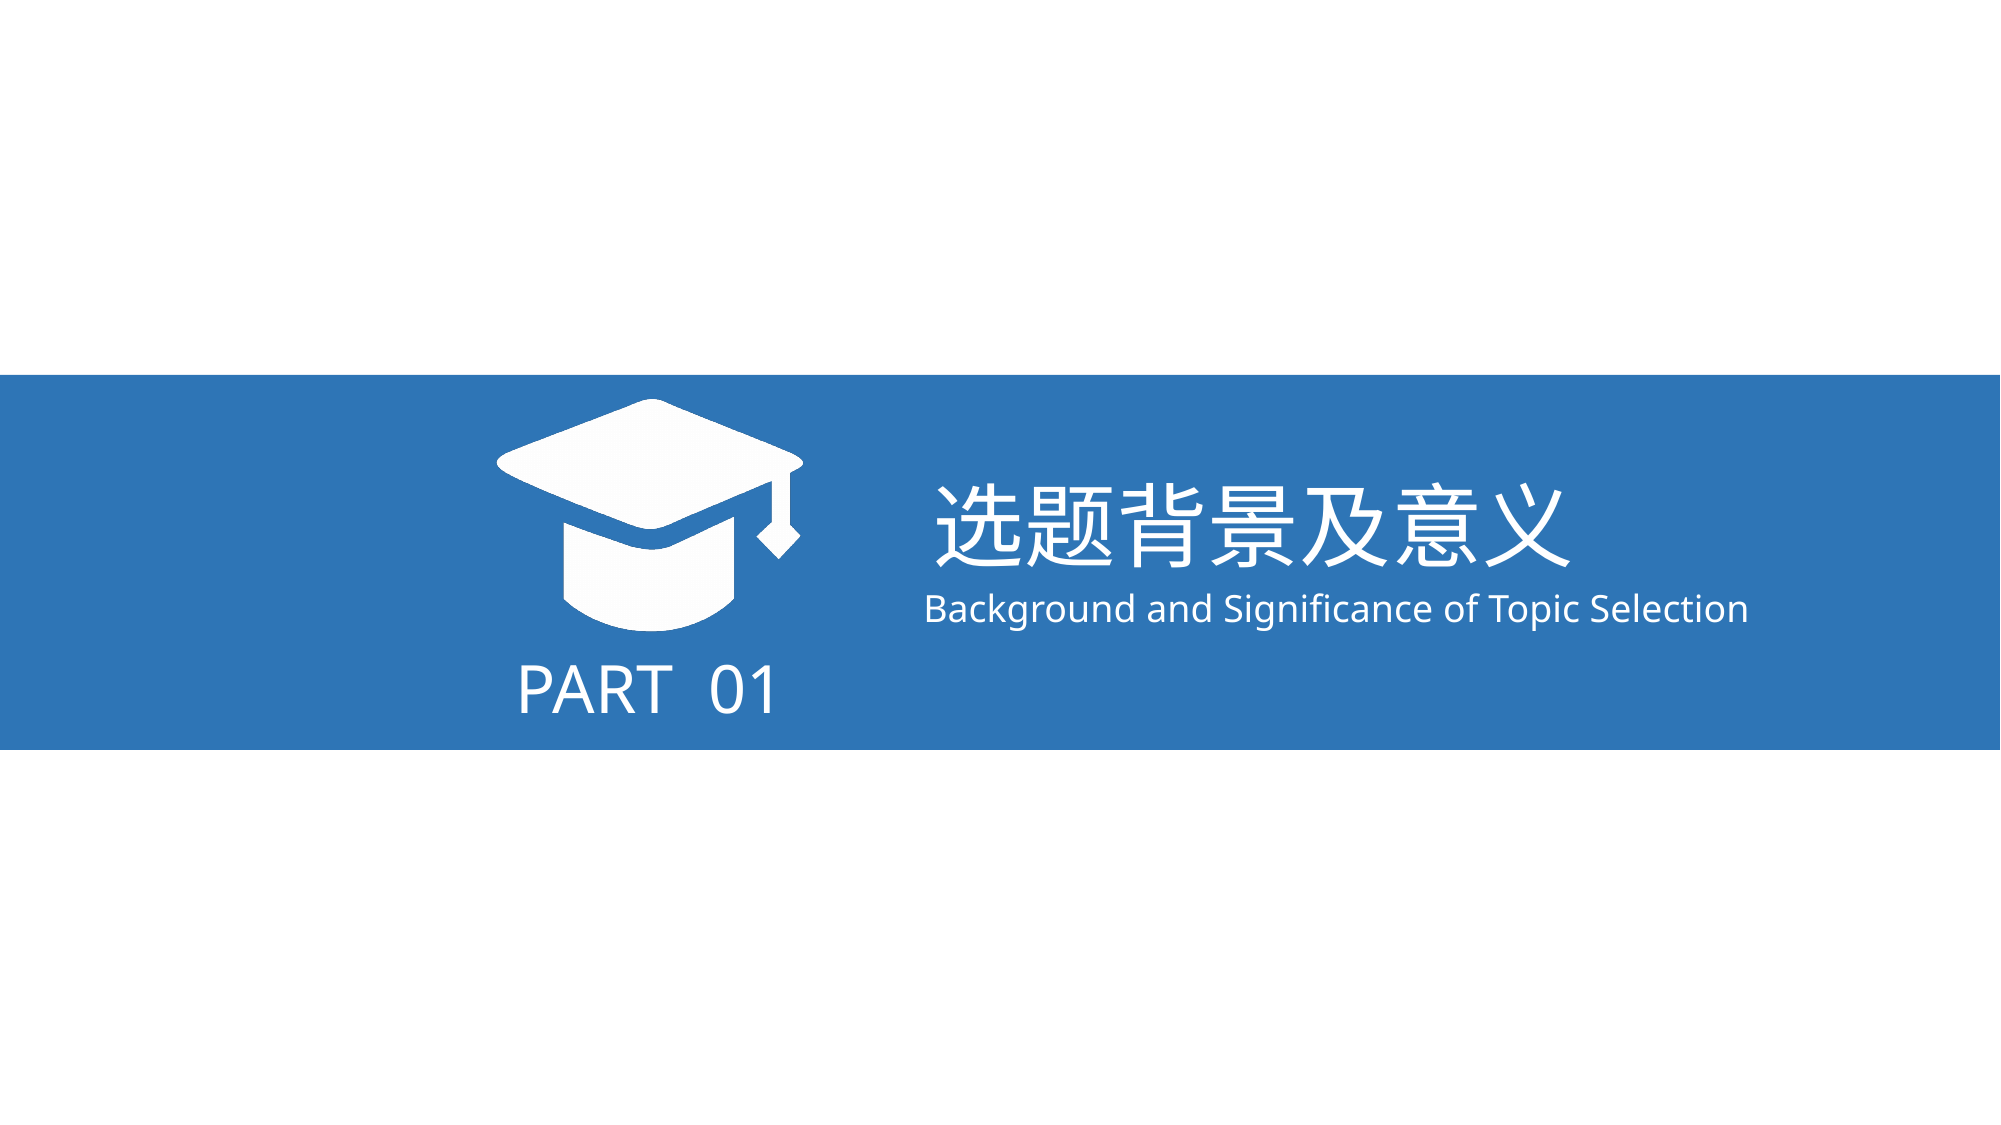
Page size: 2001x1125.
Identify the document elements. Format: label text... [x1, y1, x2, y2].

picture [496, 358, 804, 672]
text_box PART 01 [450, 639, 850, 735]
text_box [0, 374, 2000, 751]
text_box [908, 461, 1858, 639]
